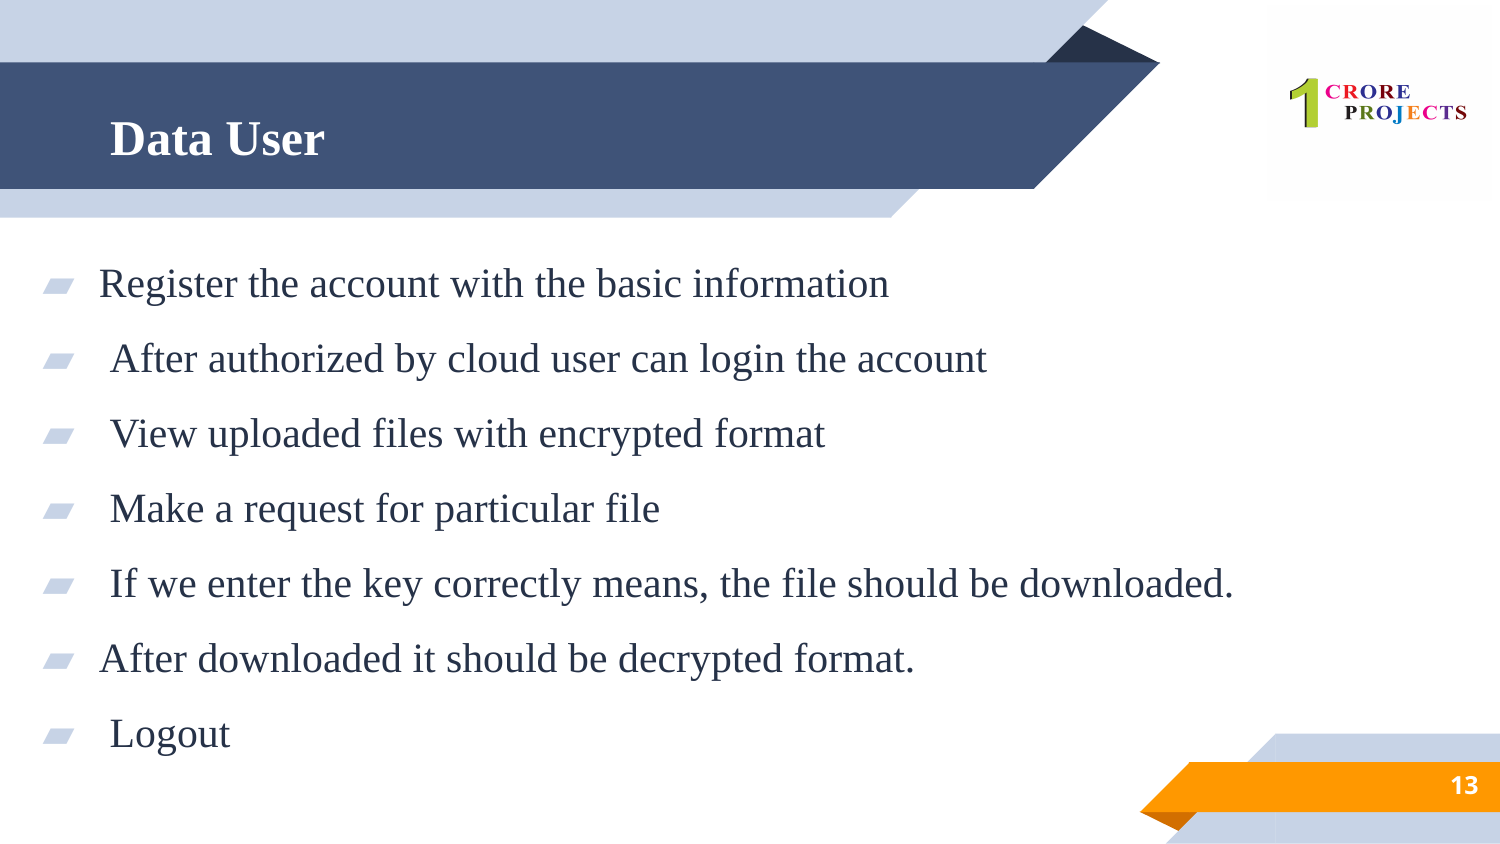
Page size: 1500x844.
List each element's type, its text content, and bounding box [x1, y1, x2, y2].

text_box Data User [95, 68, 883, 173]
picture [1267, 4, 1492, 201]
slide_number 13 [1249, 760, 1494, 813]
list Register the account with the basic information After authorized by cloud user can login the account View uploaded files with encrypted format Make a request for particular file If we enter the key correctly means, the file should be downloaded. After downloaded it should be decrypted format. Logout [27, 216, 1473, 844]
